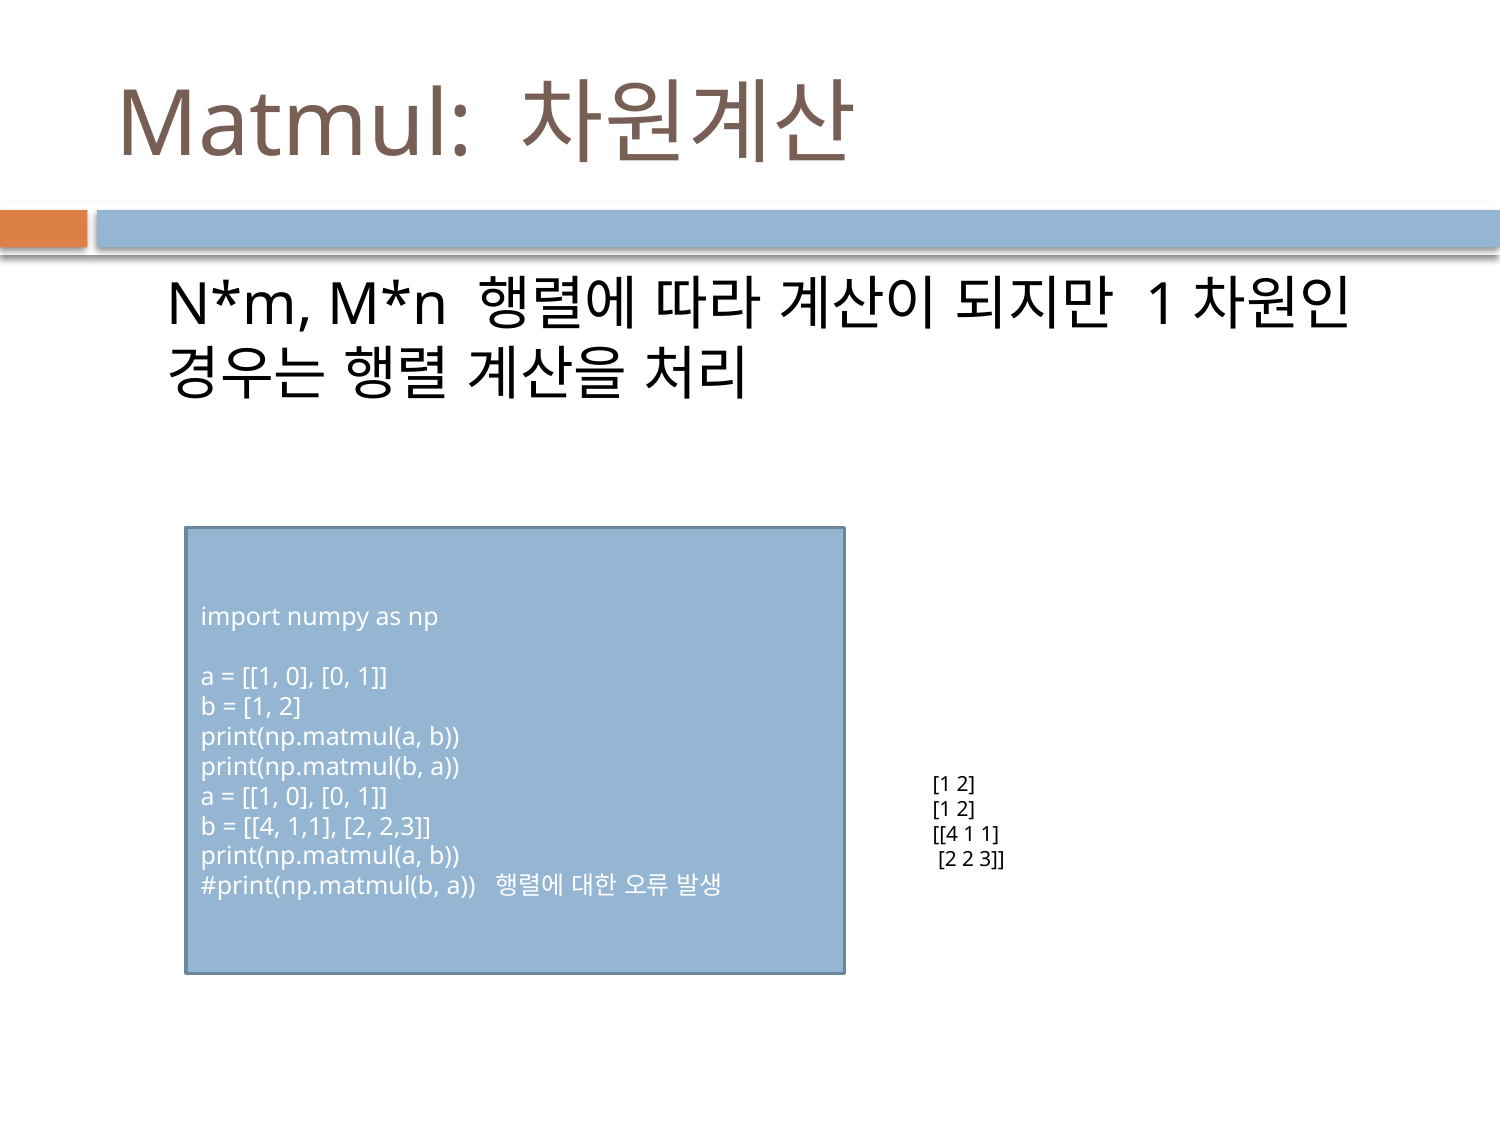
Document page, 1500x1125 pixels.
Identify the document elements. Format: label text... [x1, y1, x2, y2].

list N*m, M*n 행렬에 따라 계산이 되지만 1차원인 경우는 행렬 계산을 처리 [76, 259, 1427, 398]
text_box [1 2] [1 2] [[4 1 1] [2 2 3]] [917, 763, 1379, 878]
title Matmul: 차원계산 [100, 37, 1438, 200]
text_box import numpy as np a = [[1, 0], [0, 1]] b = [1, 2] print(np.matmul(a, b)) print(np.matmul(b, a)) a = [[1, 0], [0, 1]] b = [[4, 1,1], [2, 2,3]] print(np.matmul(a, b)) #print(np.matmul(b, a)) 행렬에 대한 오류 발생 [184, 526, 846, 975]
